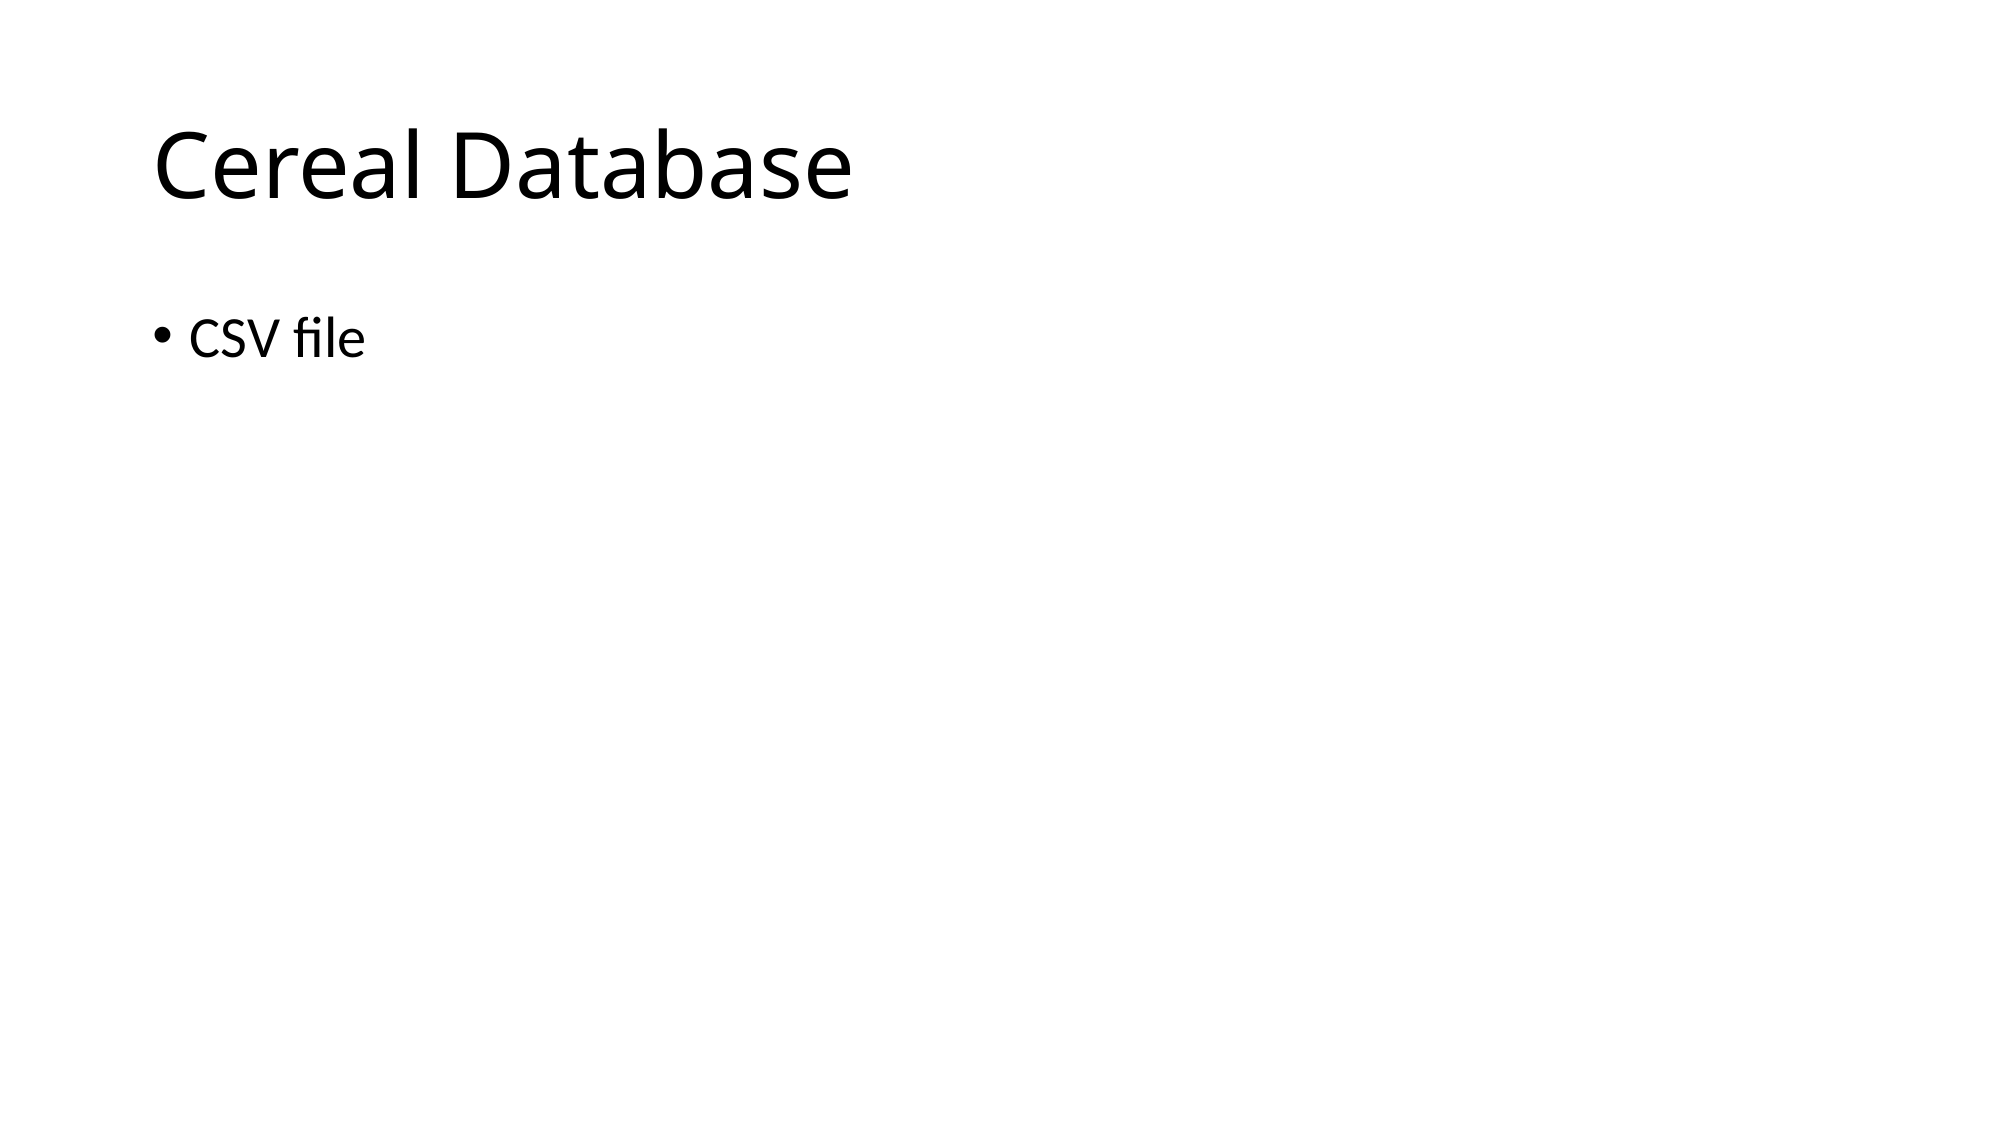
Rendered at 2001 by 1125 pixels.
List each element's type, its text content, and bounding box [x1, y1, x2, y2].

list CSV file [137, 299, 1863, 1014]
title Cereal Database [137, 59, 1863, 278]
